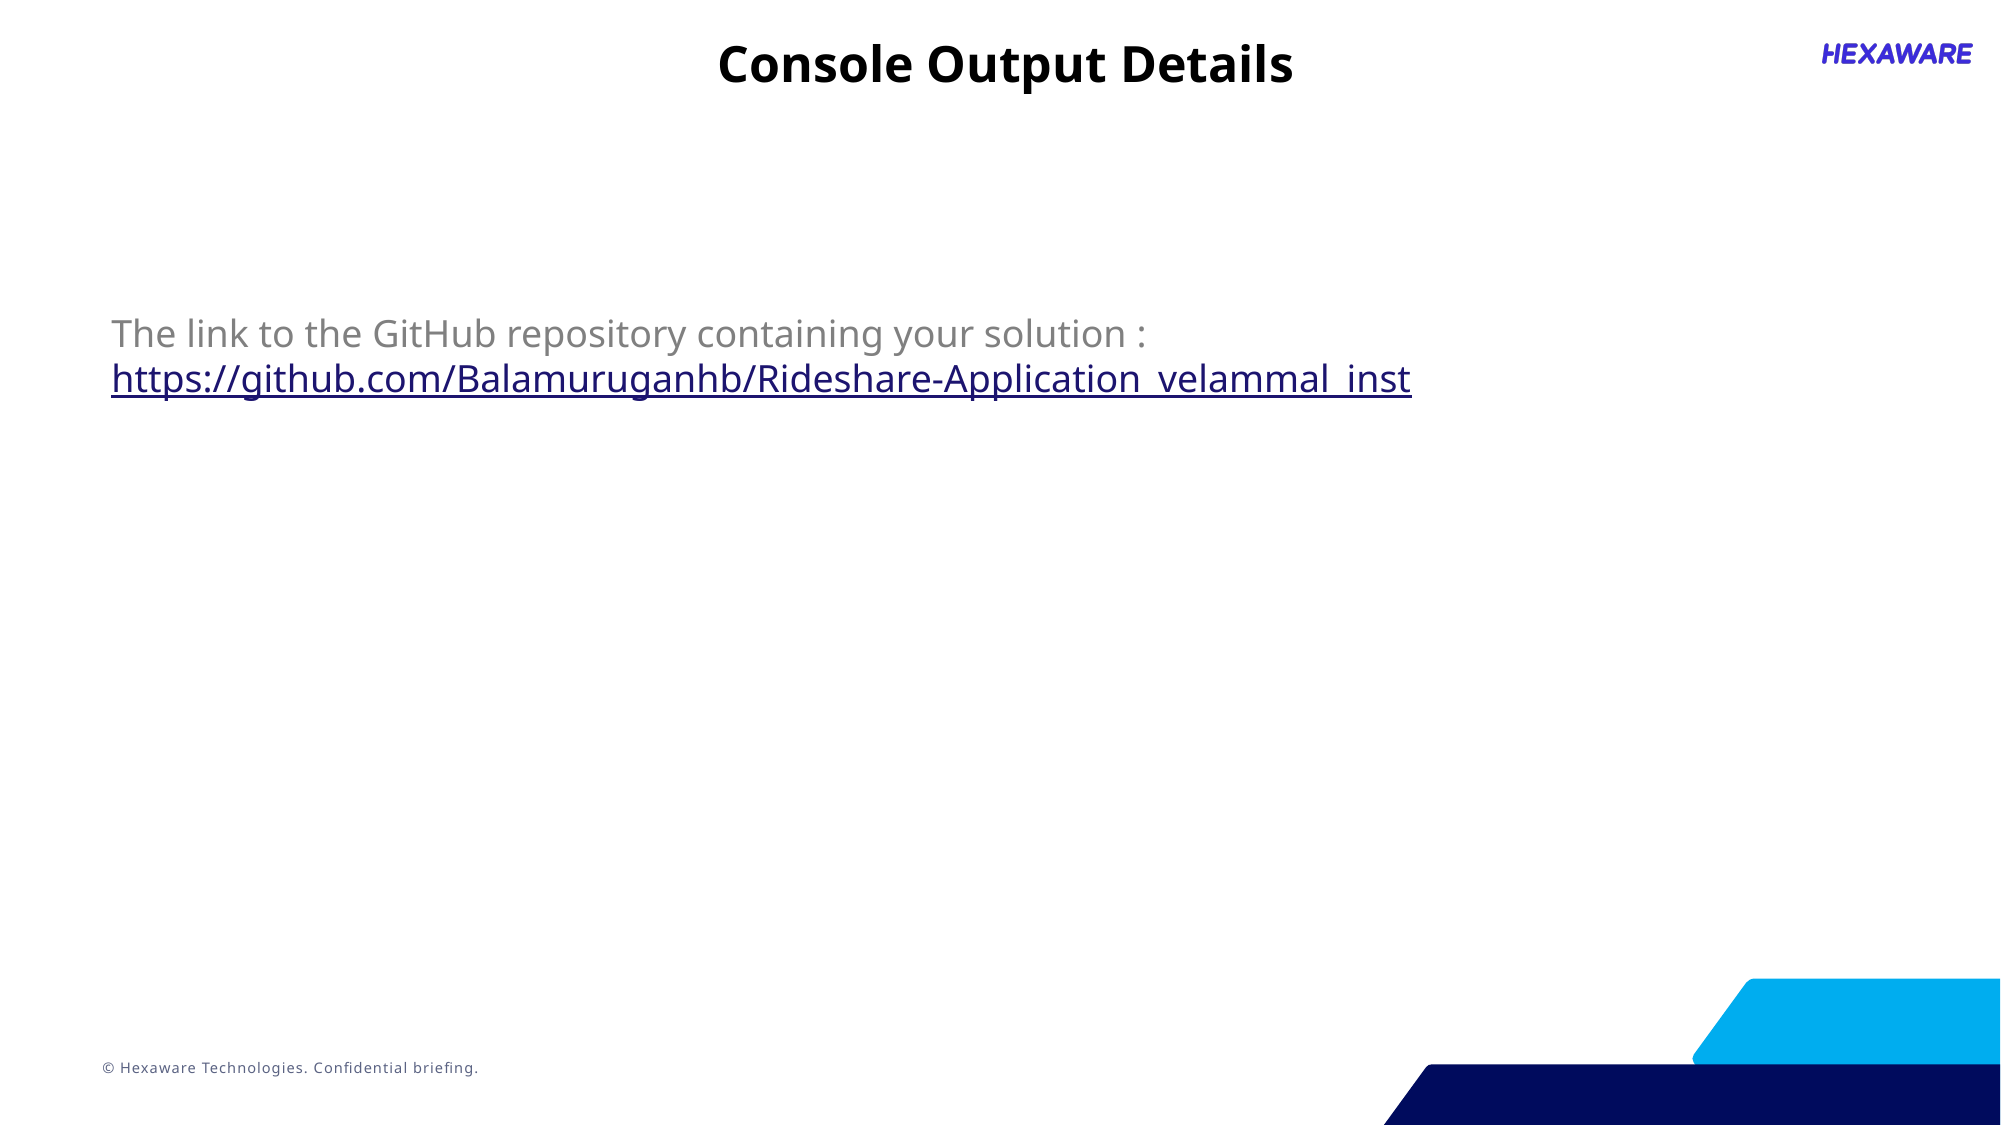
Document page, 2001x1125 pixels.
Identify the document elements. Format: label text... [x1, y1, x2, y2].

text_box The link to the GitHub repository containing your solution : https://github.com/Balamuruganhb/Rideshare-Application_velammal_inst [96, 257, 1551, 458]
list Console Output Details [297, 33, 1716, 95]
picture [1822, 43, 1973, 64]
